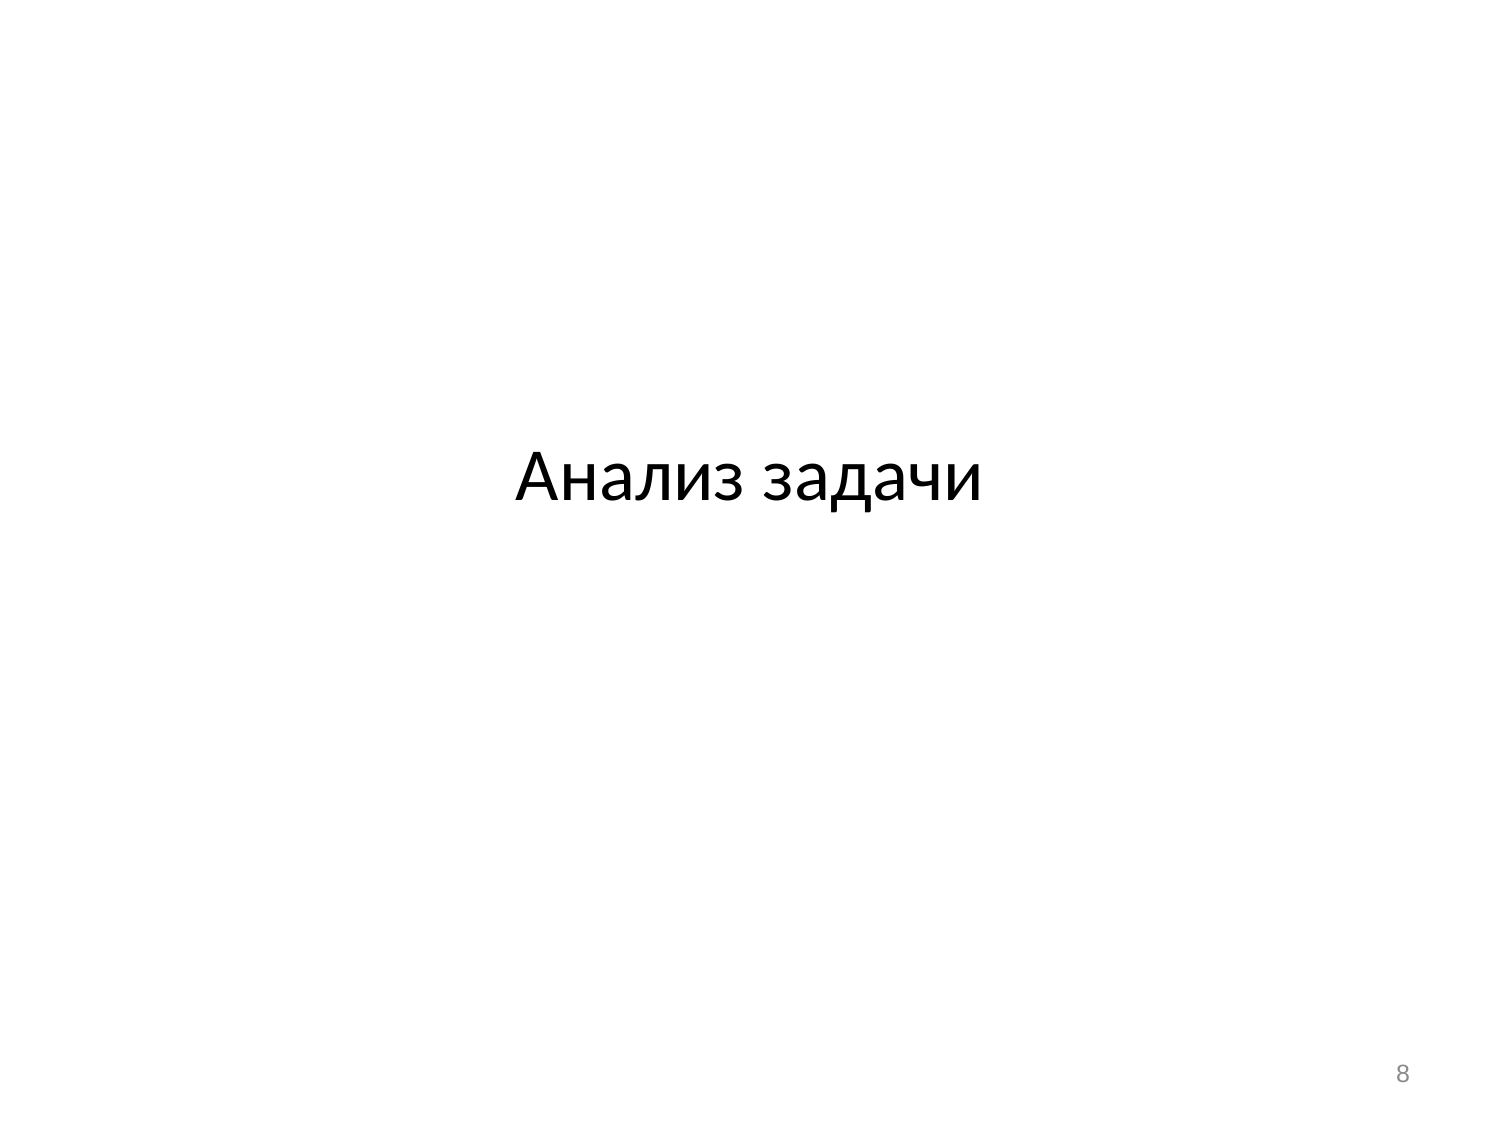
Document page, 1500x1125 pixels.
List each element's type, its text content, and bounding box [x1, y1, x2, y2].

slide_number 8 [1074, 1042, 1425, 1103]
title Анализ задачи [112, 349, 1388, 591]
